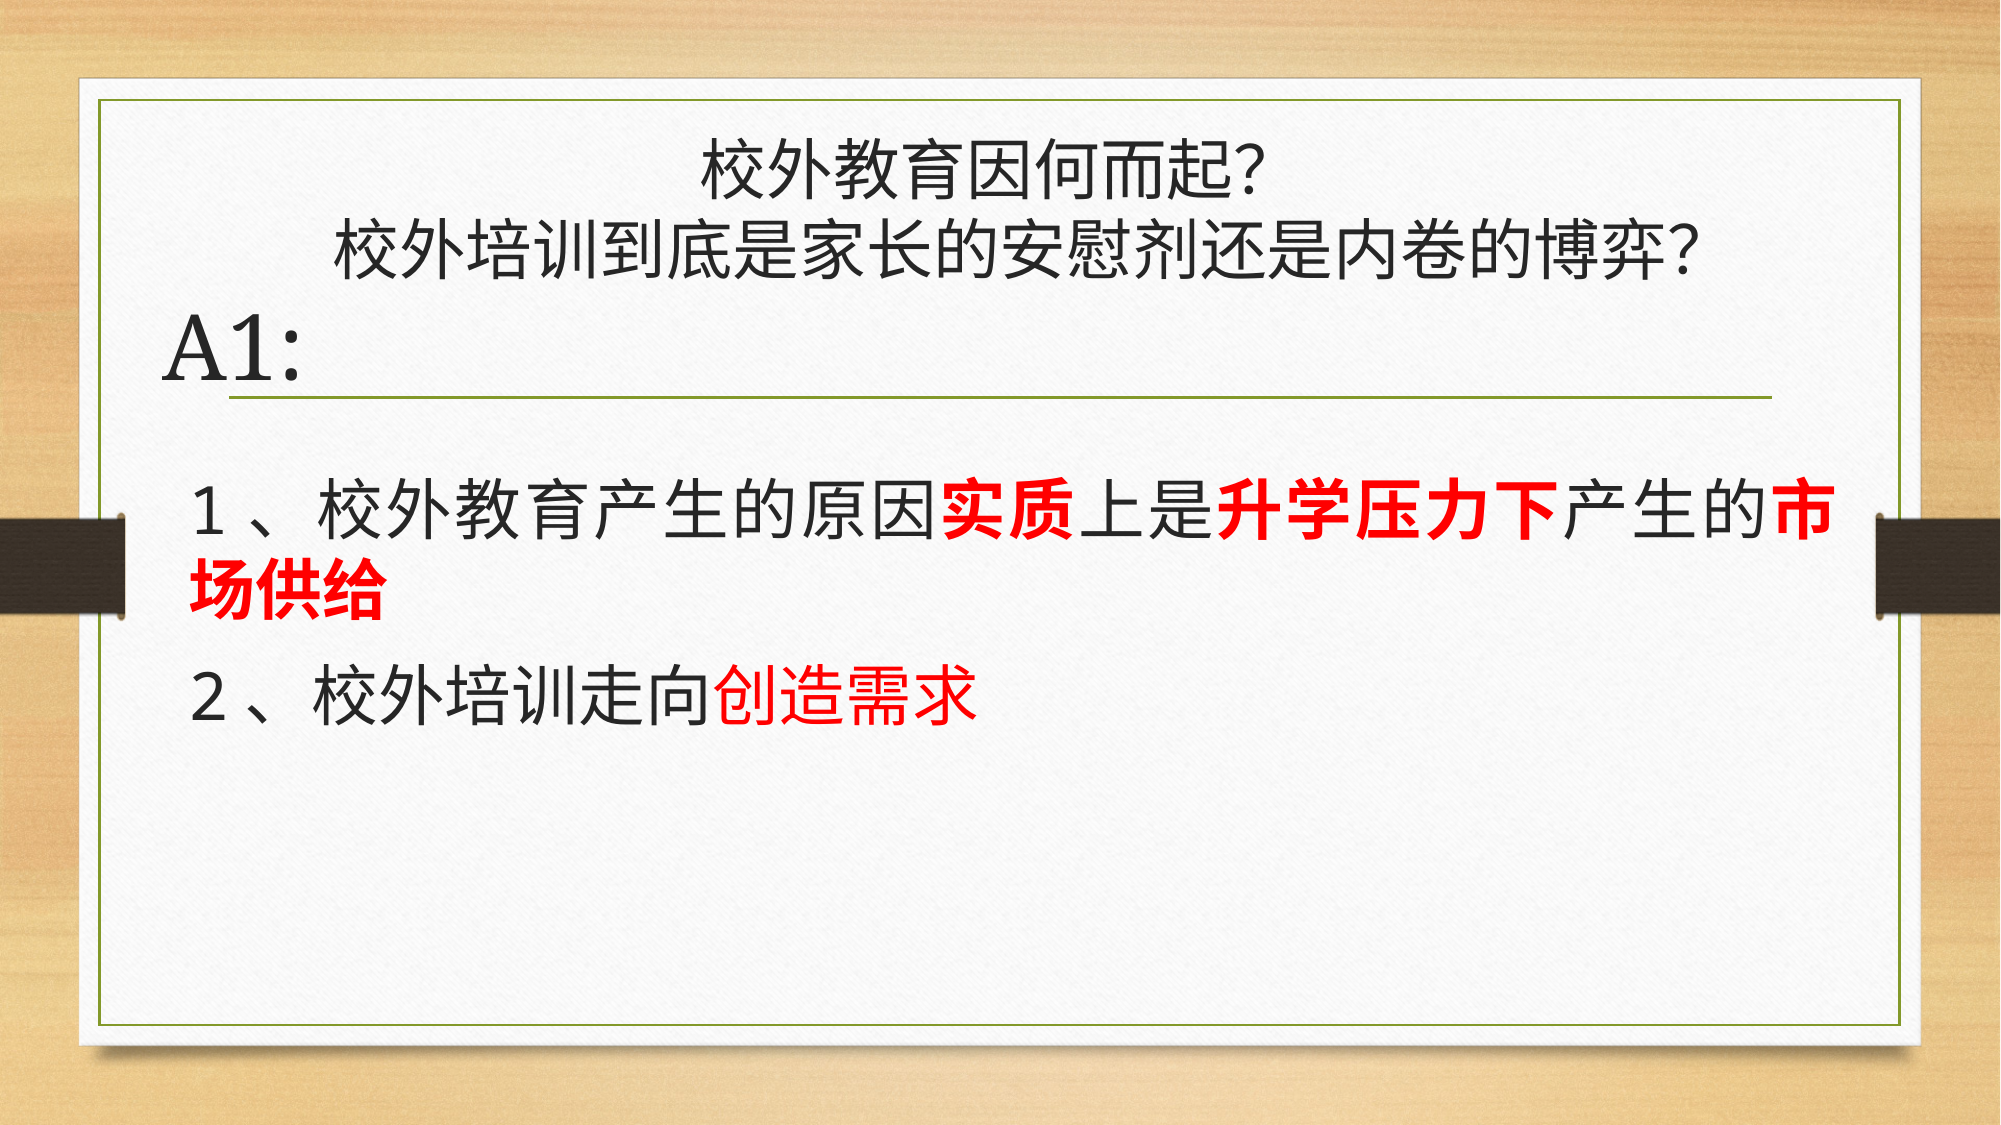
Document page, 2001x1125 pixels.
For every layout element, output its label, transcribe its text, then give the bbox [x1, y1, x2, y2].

title A1: [147, 236, 1723, 451]
text_box 校外教育因何而起？ 校外培训到底是家长的安慰剂还是内卷的博弈？ [301, 120, 1699, 295]
list 1、校外教育产生的原因实质上是升学压力下产生的市场供给 2、校外培训走向创造需求 [127, 460, 1852, 675]
picture [0, 0, 2001, 1125]
